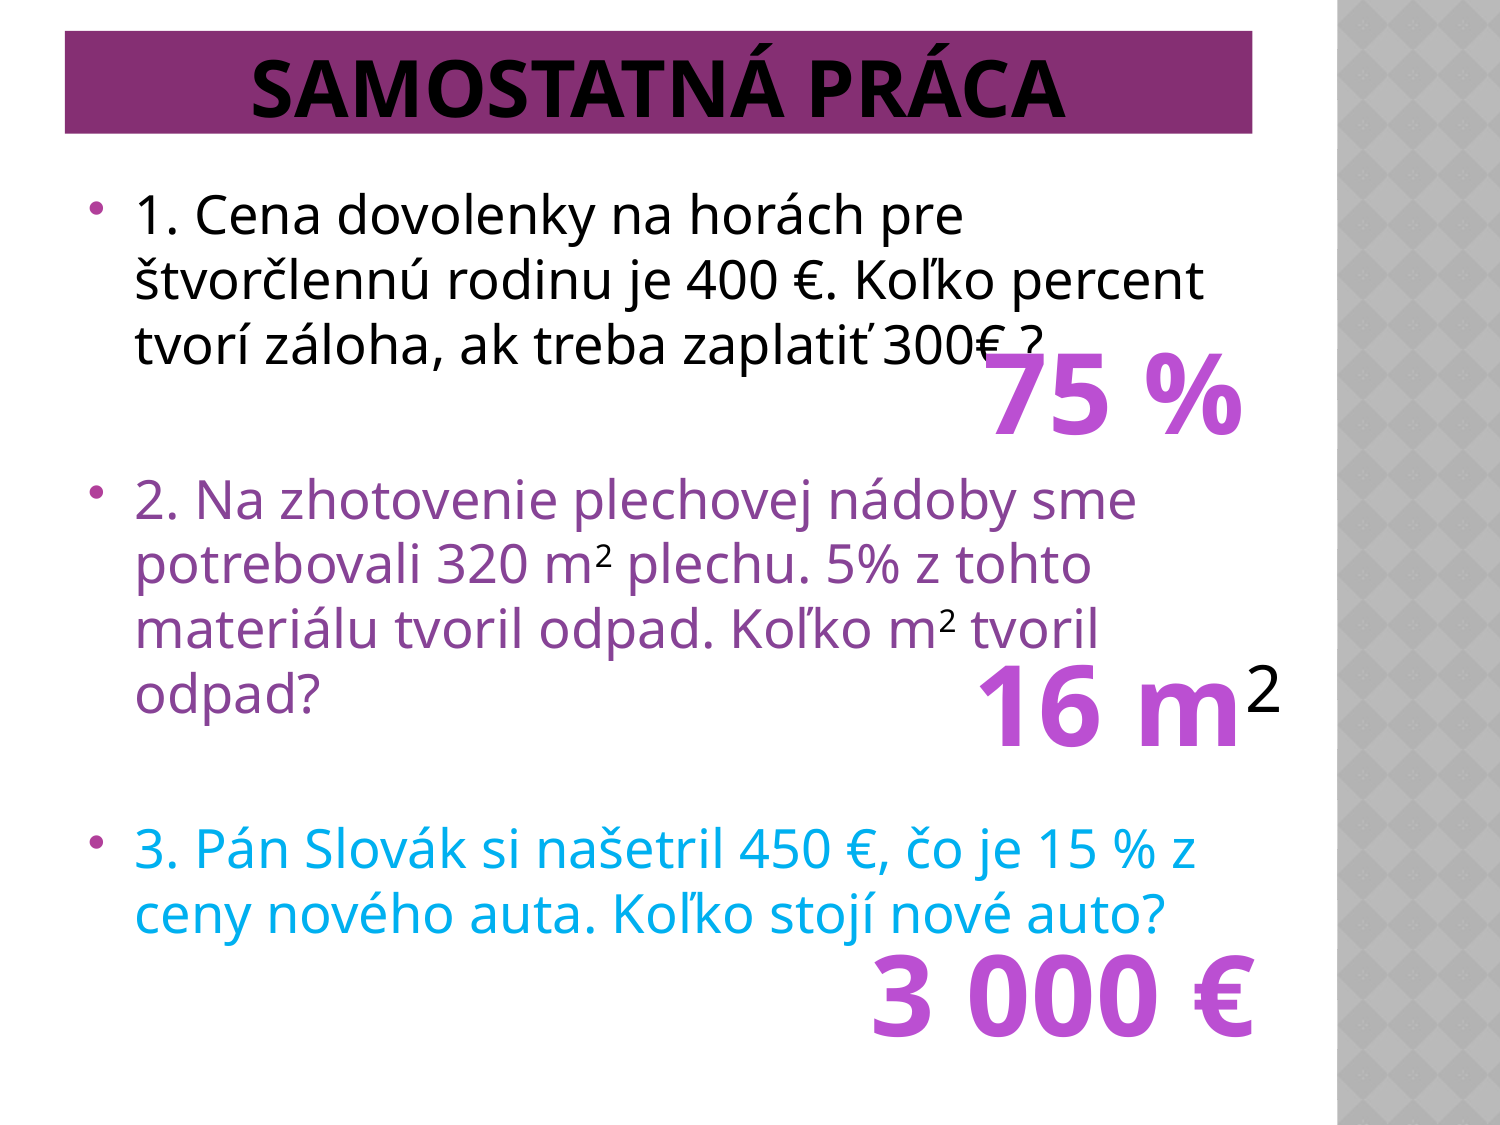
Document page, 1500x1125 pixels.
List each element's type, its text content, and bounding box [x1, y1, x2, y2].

title Samostatná práca [64, 30, 1253, 134]
text_box 16 m2 [958, 626, 1299, 912]
text_box 75 % [968, 314, 1261, 465]
text_box 3 000 € [855, 916, 1272, 1067]
list 1. Cena dovolenky na horách pre štvorčlennú rodinu je 400 €. Koľko percent tvorí záloha, ak treba zaplatiť 300€ ? 2. Na zhotovenie plechovej nádoby sme potrebovali 320 m2 plechu. 5% z tohto materiálu tvoril odpad. Koľko m2 tvoril odpad? 3. Pán Slovák si našetril 450 €, čo je 15 % z ceny nového auta. Koľko stojí nové auto? [75, 172, 1263, 1059]
